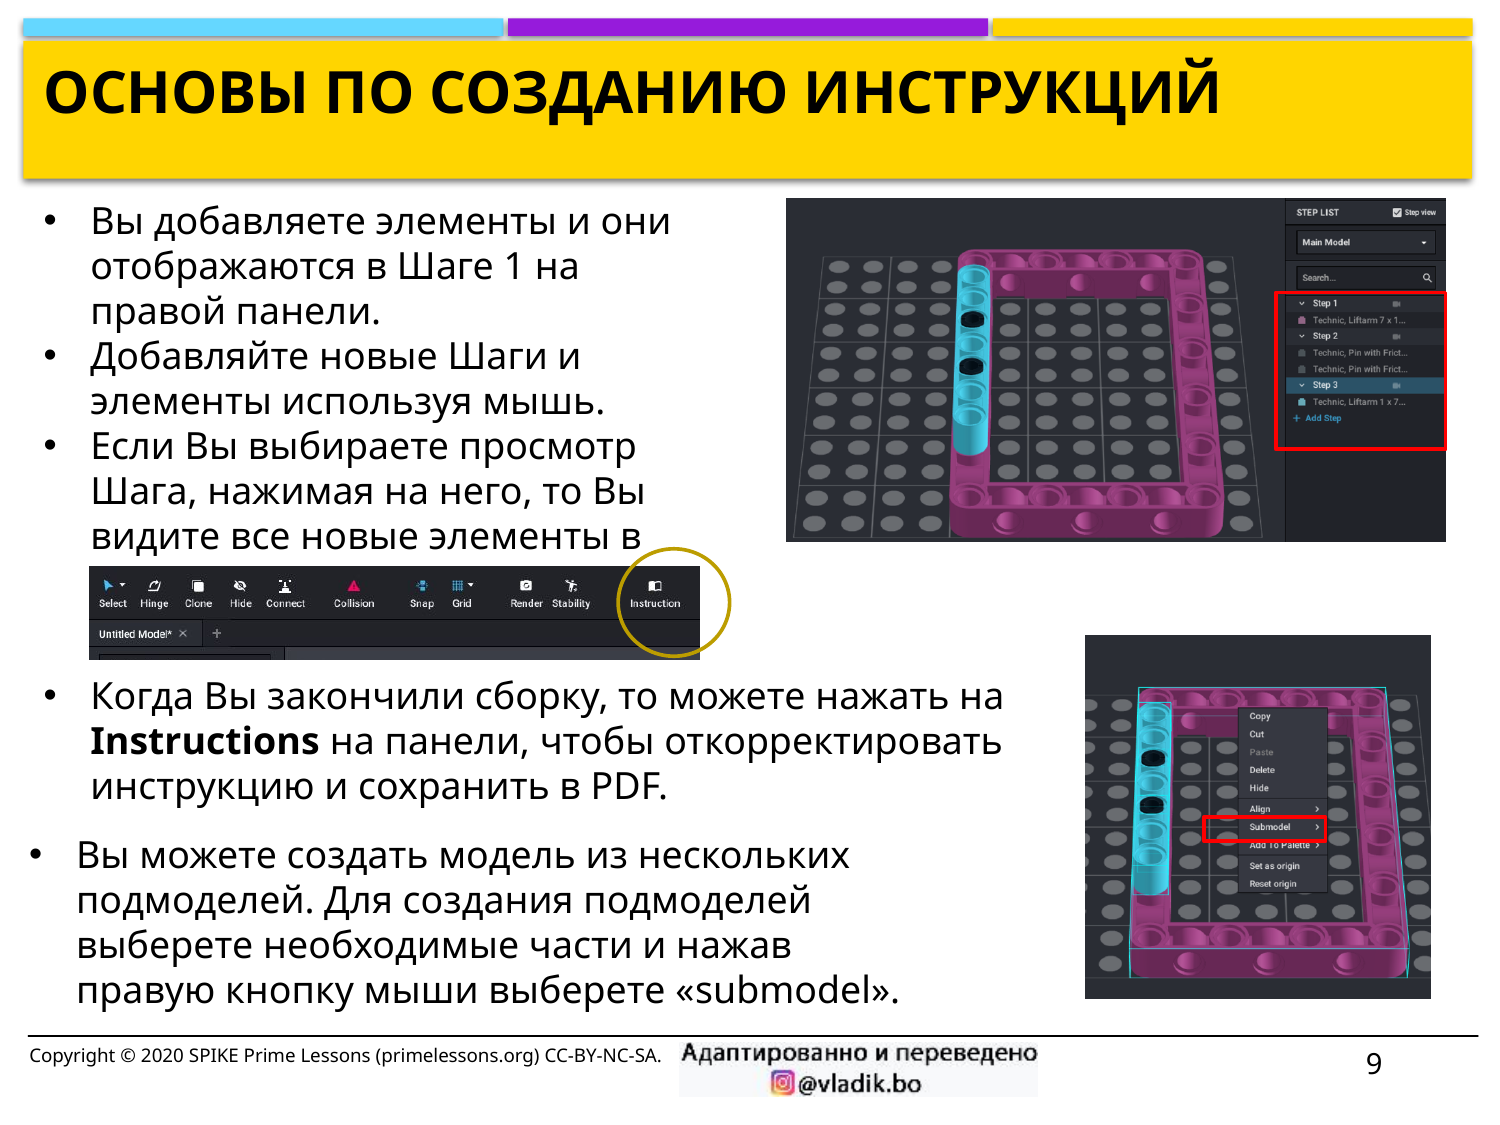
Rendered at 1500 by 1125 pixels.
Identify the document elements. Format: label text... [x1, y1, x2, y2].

text_box Вы можете создать модель из нескольких подмоделей. Для создания подмоделей выберете необходимые части и нажав правую кнопку мыши выберете «submodel». [14, 823, 954, 1019]
text_box Когда Вы закончили сборку, то можете нажать на Instructions на панели, чтобы откорректировать инструкцию и сохранить в PDF. [28, 664, 1079, 815]
text_box Вы добавляете элементы и они отображаются в Шаге 1 на правой панели. Добавляйте новые Шаги и элементы используя мышь. Если Вы выбираете просмотр Шага, нажимая на него, то Вы видите все новые элементы в нем. [28, 189, 728, 654]
title ОСНОВЫ ПО СОЗДАНИЮ ИНСТРУКЦИЙ [28, 48, 1464, 172]
text_box [652, 546, 696, 551]
picture [679, 1042, 1039, 1098]
text_box [703, 554, 732, 649]
picture [89, 552, 700, 660]
picture [785, 198, 1447, 542]
slide_number 9 [1351, 1037, 1478, 1098]
footer Copyright © 2020 SPIKE Prime Lessons (primelessons.org) CC-BY-NC-SA. [14, 1036, 814, 1097]
picture [1085, 634, 1432, 1000]
